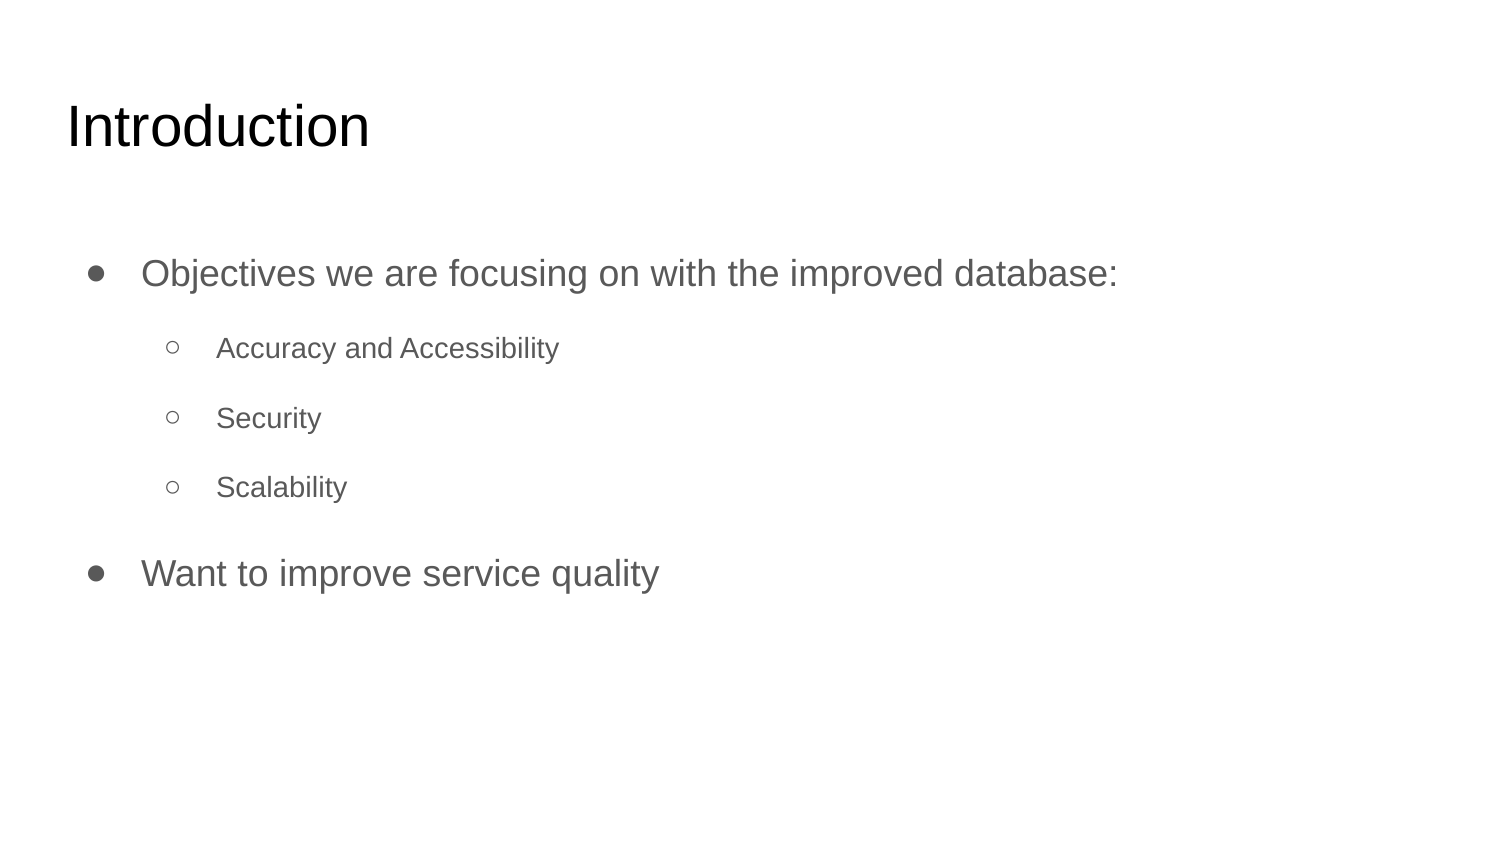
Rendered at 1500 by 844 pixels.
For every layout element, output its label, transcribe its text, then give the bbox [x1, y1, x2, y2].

list Objectives we are focusing on with the improved database: Accuracy and Accessibility Security Scalability Want to improve service quality [51, 189, 1449, 750]
title Introduction [51, 72, 1449, 167]
